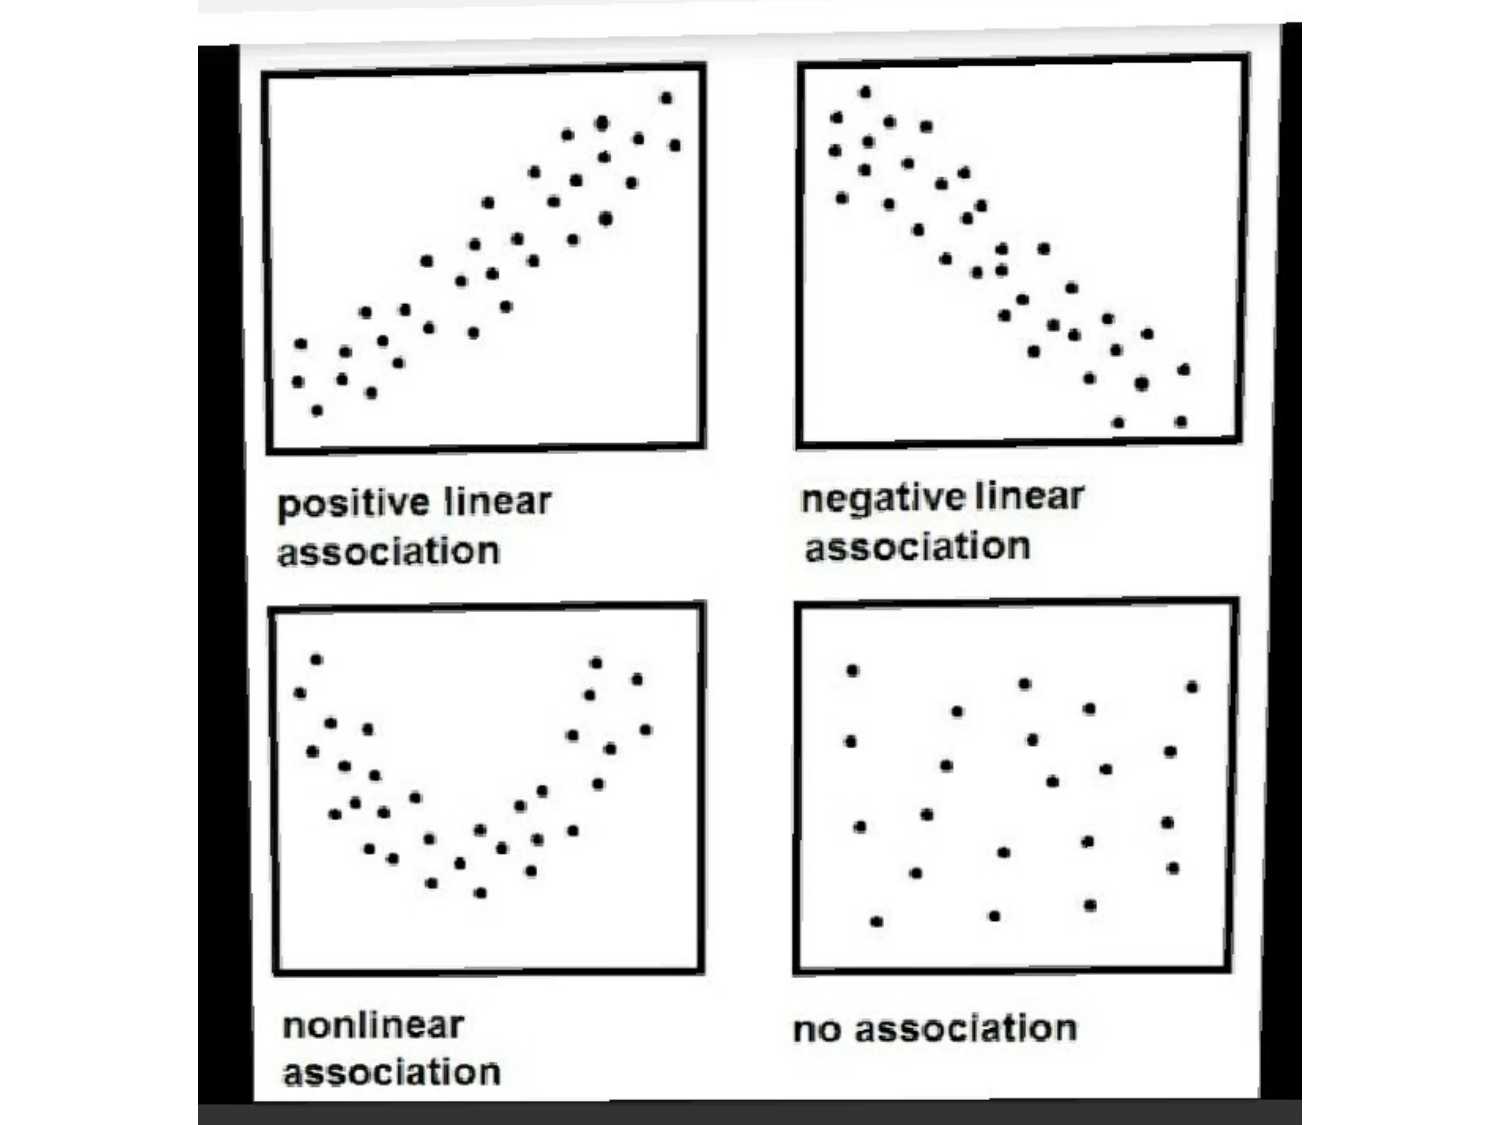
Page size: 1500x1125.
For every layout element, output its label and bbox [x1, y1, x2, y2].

picture [198, 0, 1302, 1125]
